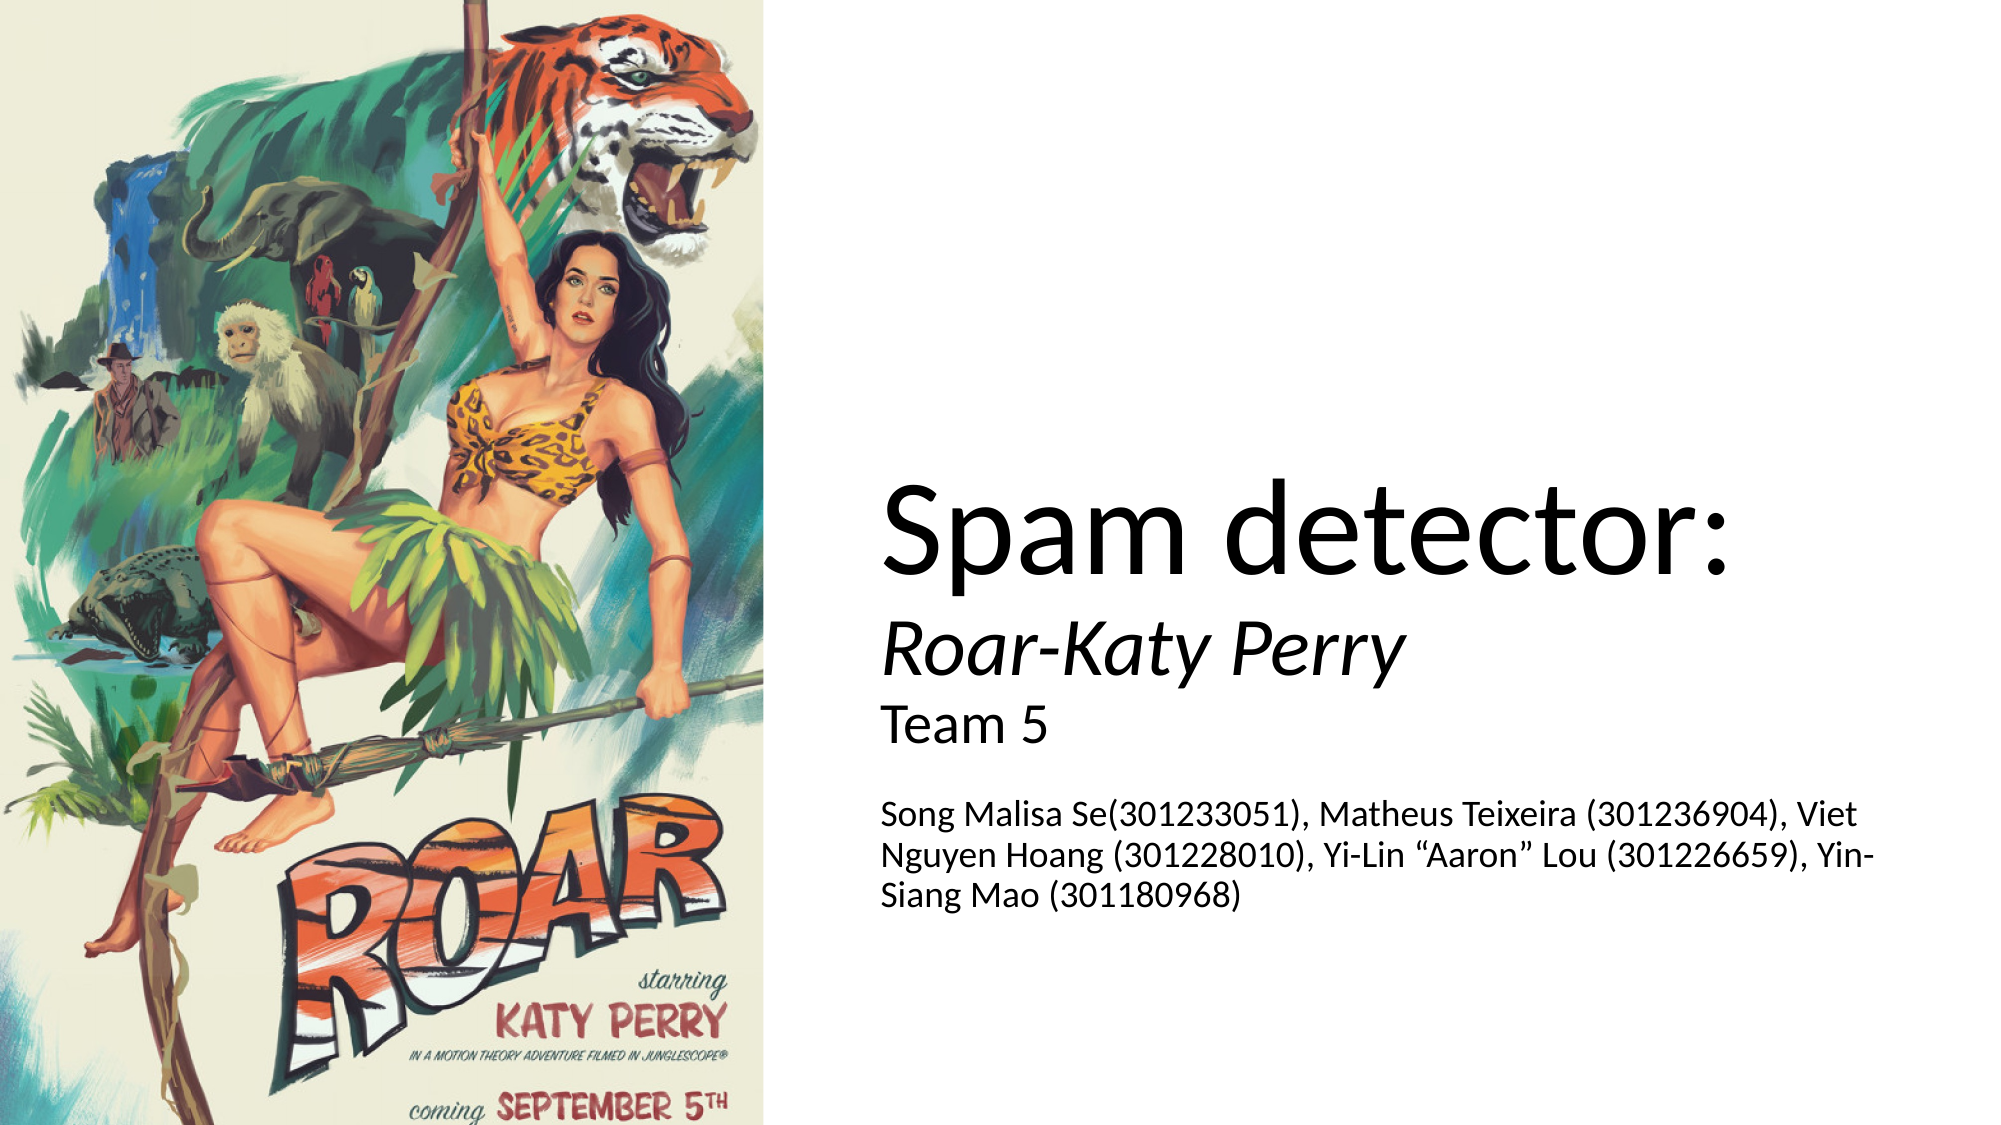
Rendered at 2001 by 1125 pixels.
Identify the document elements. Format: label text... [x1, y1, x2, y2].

title Spam detector: Roar-Katy Perry Team 5 [865, 104, 1895, 765]
subtitle Song Malisa Se(301233051), Matheus Teixeira (301236904), Viet Nguyen Hoang (301228010), Yi-Lin “Aaron” Lou (301226659), Yin-Siang Mao (301180968) [865, 786, 1895, 1020]
picture [0, 0, 764, 1125]
